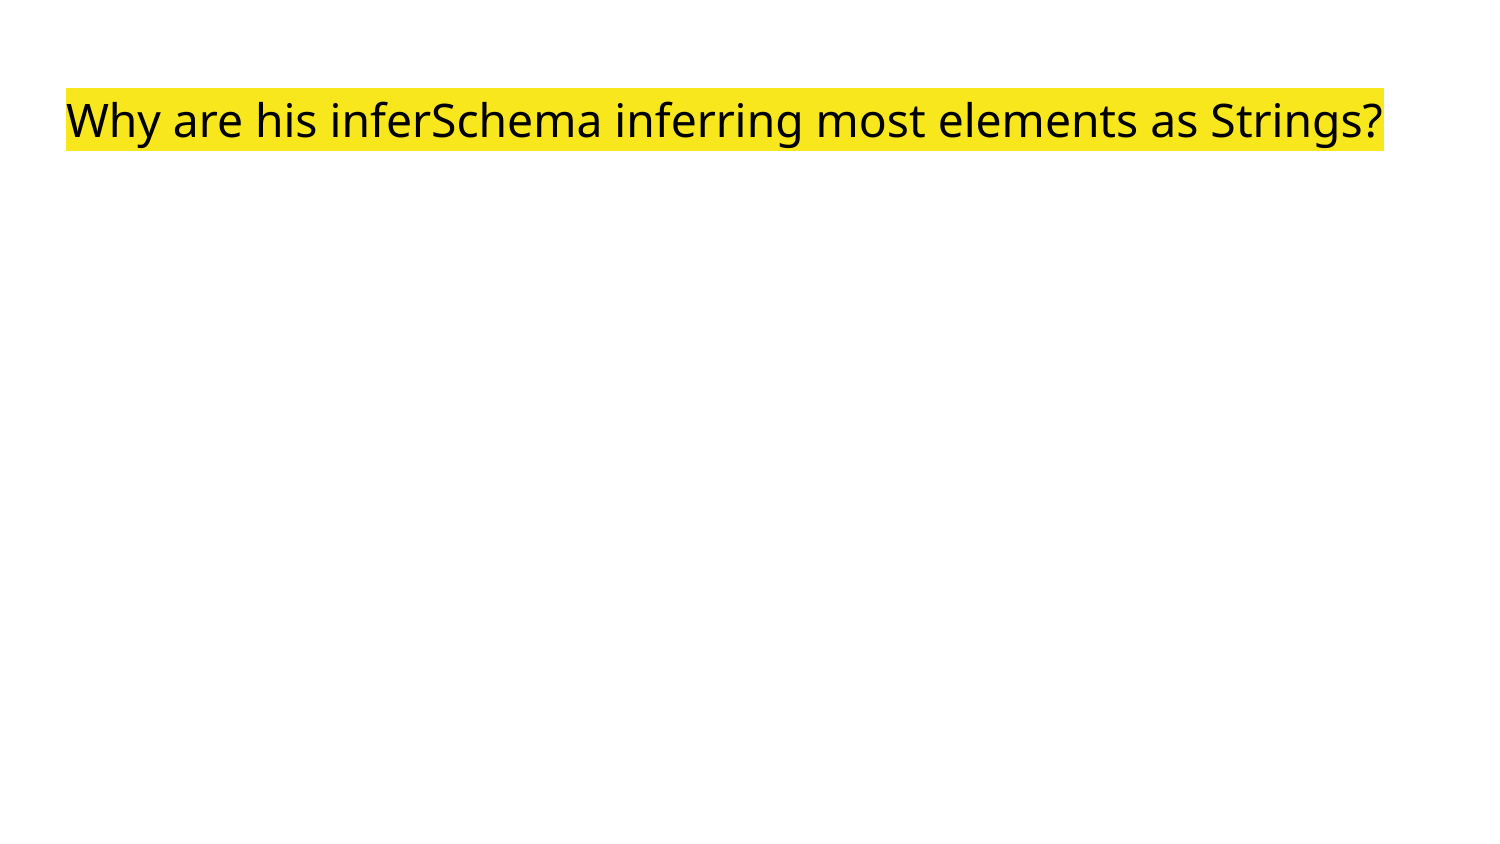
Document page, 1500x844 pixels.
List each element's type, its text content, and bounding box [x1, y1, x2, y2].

title Why are his inferSchema inferring most elements as Strings? [51, 72, 1449, 167]
